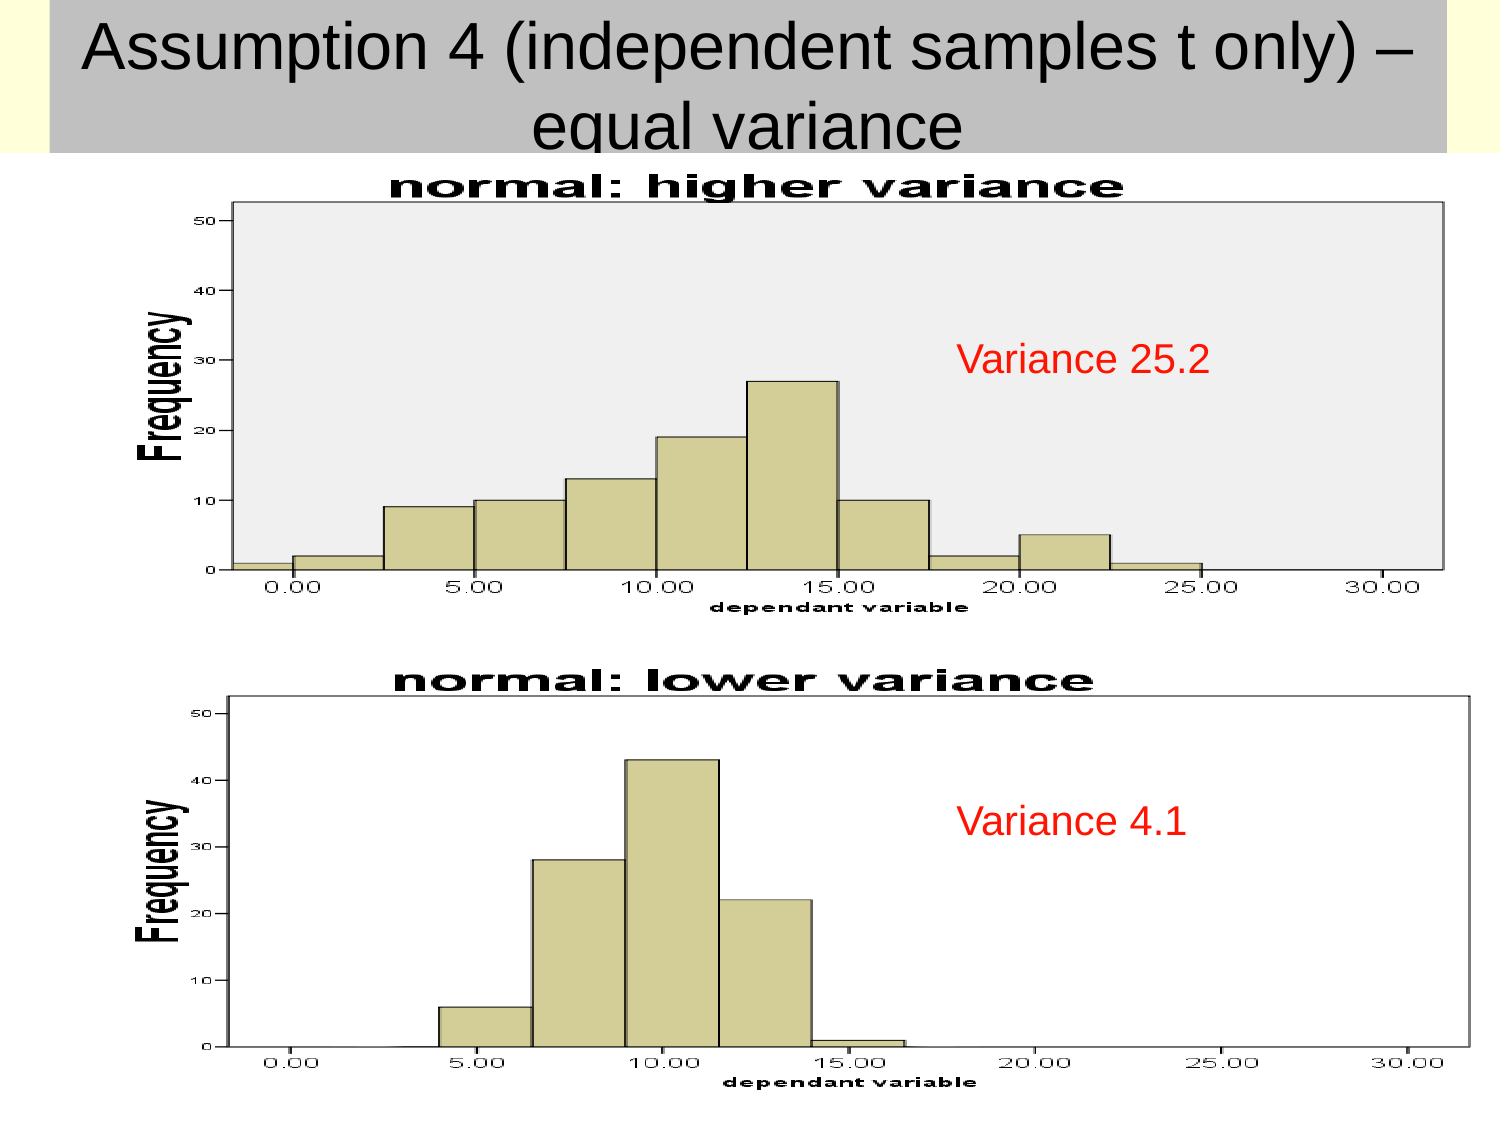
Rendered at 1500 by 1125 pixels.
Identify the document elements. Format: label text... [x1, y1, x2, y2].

title Assumption 4 (independent samples t only) – equal variance [49, 0, 1447, 153]
picture [0, 153, 1500, 1125]
